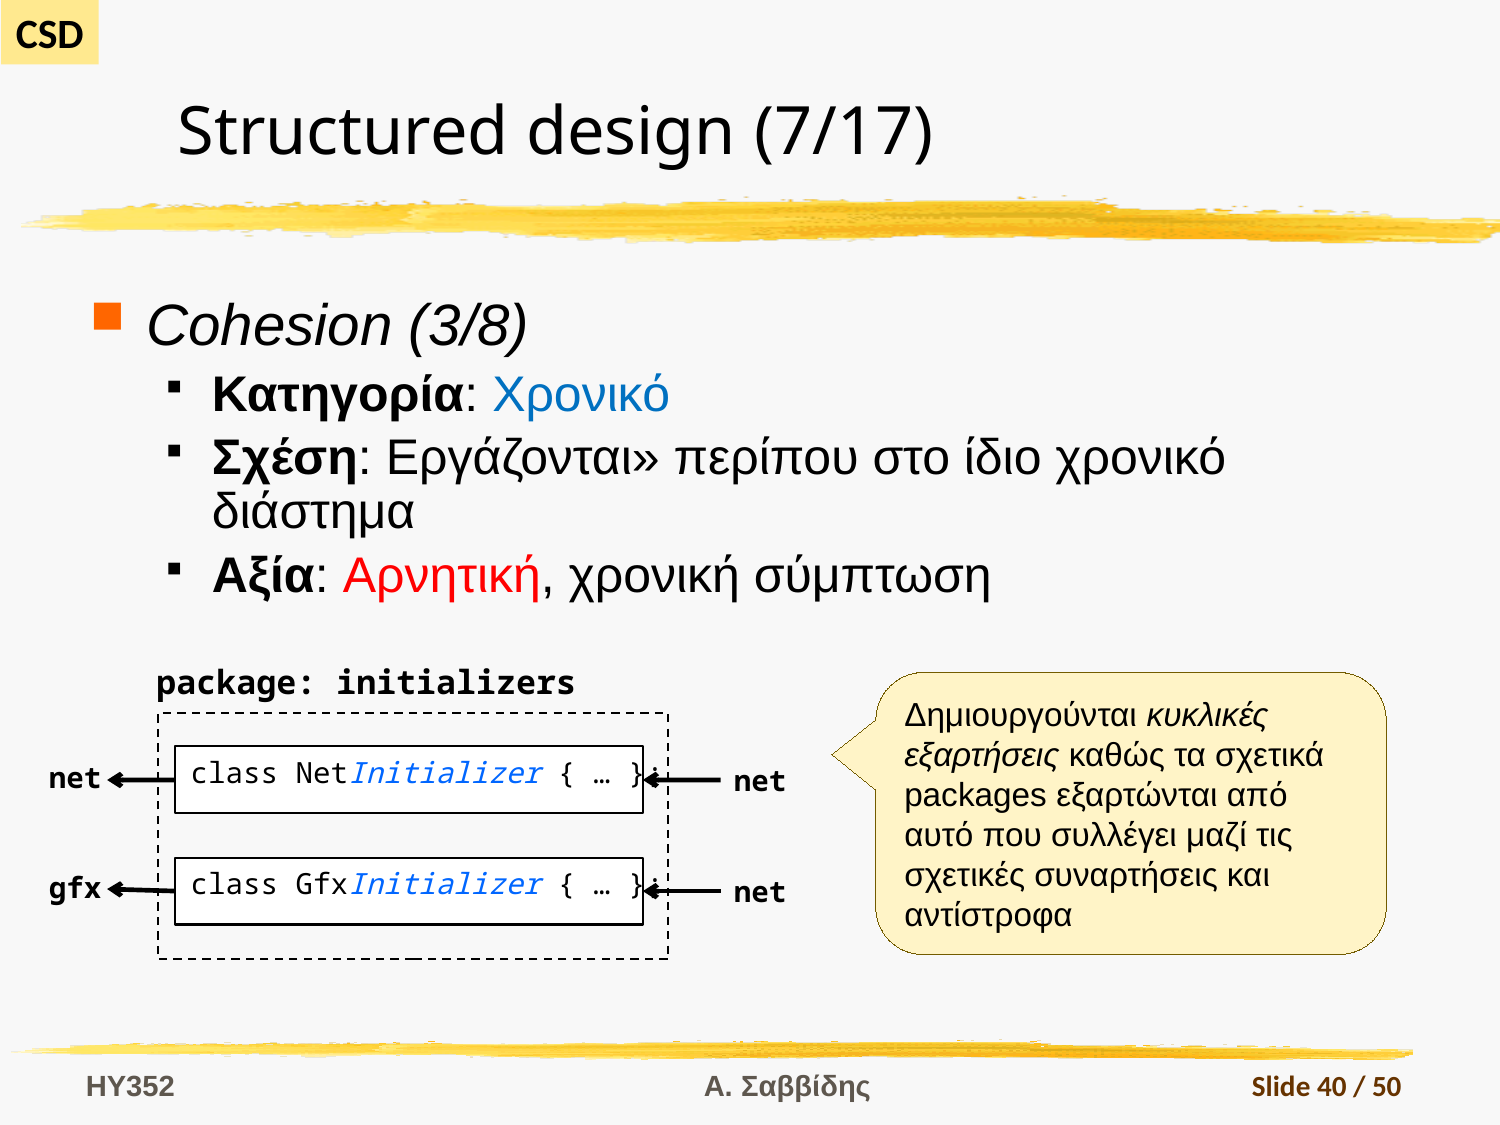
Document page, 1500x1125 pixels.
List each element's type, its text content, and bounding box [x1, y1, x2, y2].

text_box package: initializers [141, 653, 592, 709]
text_box Cohesion (3/8) Κατηγορία: Χρονικό Σχέση: Εργάζονται» περίπου στο ίδιο χρονικό διάστημα Αξία: Αρνητική, χρονική σύμπτωση [74, 287, 1438, 620]
text_box [158, 920, 669, 960]
slide_number HY352 [70, 1034, 400, 1110]
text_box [35, 751, 176, 803]
footer Α. Σαββίδης [549, 1034, 1025, 1110]
text_box class GfxInitializer { … }; [175, 857, 643, 925]
picture [21, 190, 1500, 254]
text_box [158, 713, 669, 754]
picture [1025, 1037, 1104, 1064]
slide_number Slide 40 / 50 [1104, 1034, 1417, 1110]
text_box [642, 865, 800, 917]
text_box class NetInitializer { … }; [175, 746, 643, 814]
picture [400, 1037, 549, 1064]
picture [11, 1037, 70, 1064]
text_box Δημιουργούνται κυκλικές εξαρτήσεις καθώς τα σχετικά packages εξαρτώνται από αυτό που συλλέγει μαζί τις σχετικές συναρτήσεις και αντίστροφα [831, 672, 1387, 955]
title Structured design (7/17) [162, 24, 1500, 175]
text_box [642, 754, 800, 806]
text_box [35, 861, 176, 913]
text_box [158, 811, 669, 864]
